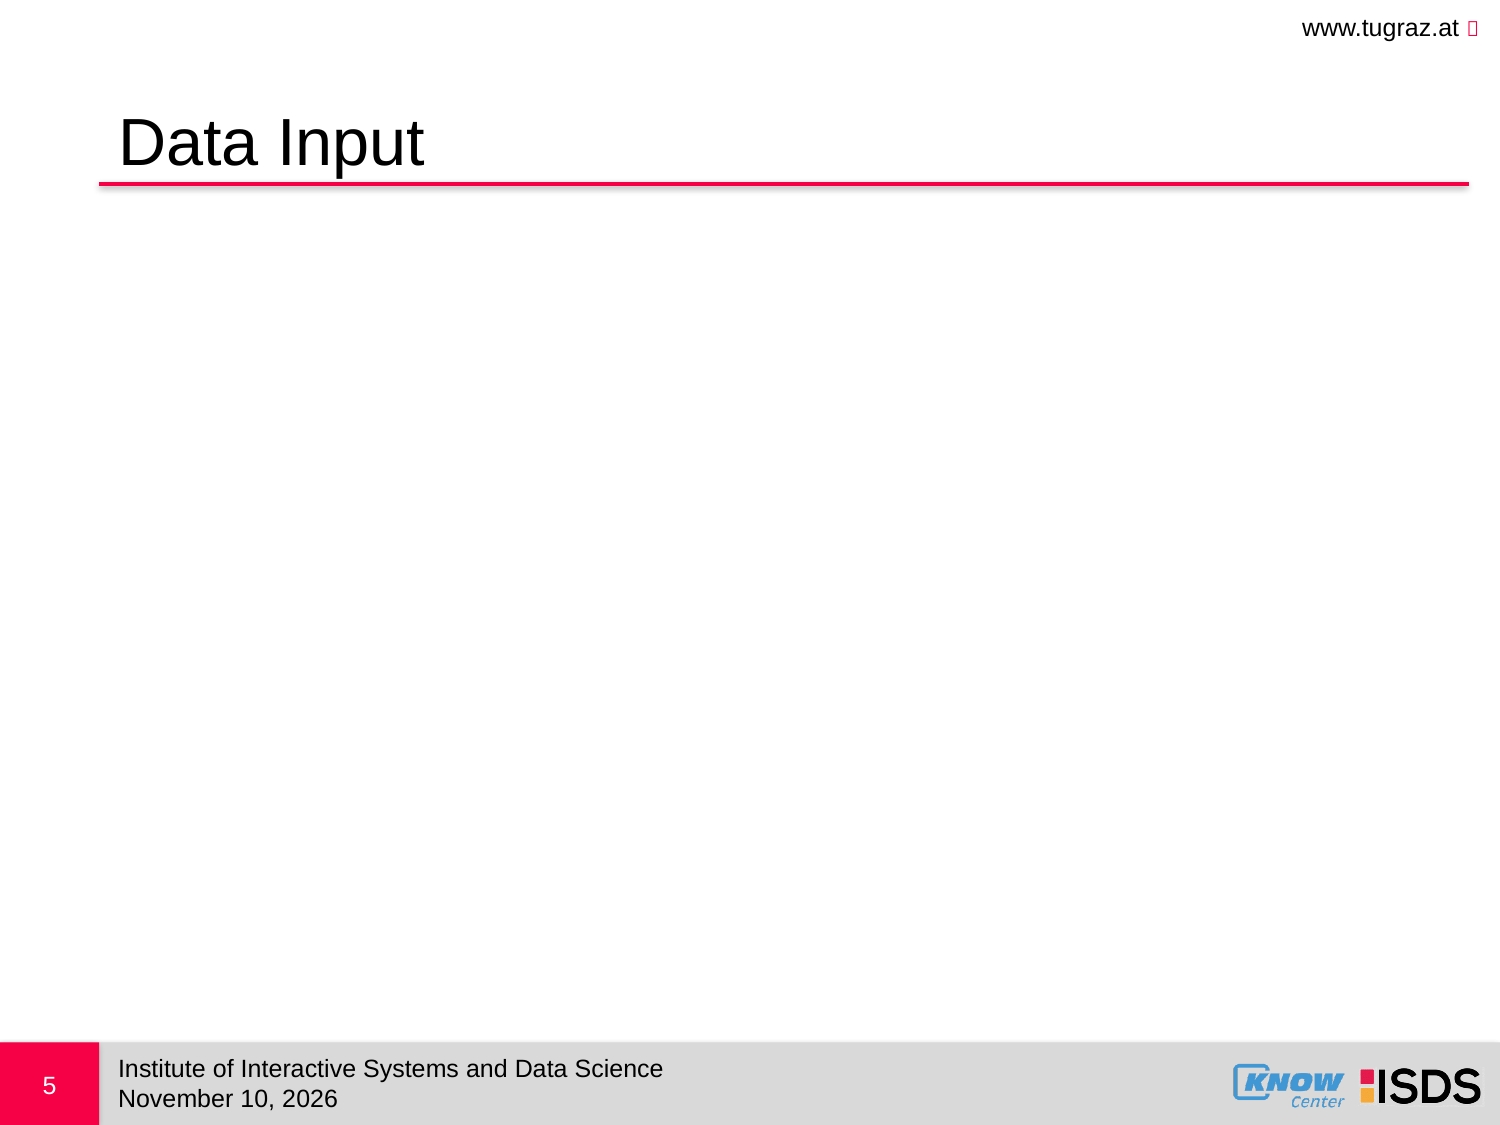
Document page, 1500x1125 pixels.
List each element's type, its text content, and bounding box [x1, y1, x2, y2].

footer Institute of Interactive Systems and Data Science [118, 1052, 1469, 1096]
slide_number 5 [0, 1054, 100, 1115]
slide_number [118, 1096, 730, 1118]
picture [1356, 1065, 1485, 1107]
picture [1230, 1096, 1348, 1113]
title Data Input [118, 98, 1469, 186]
